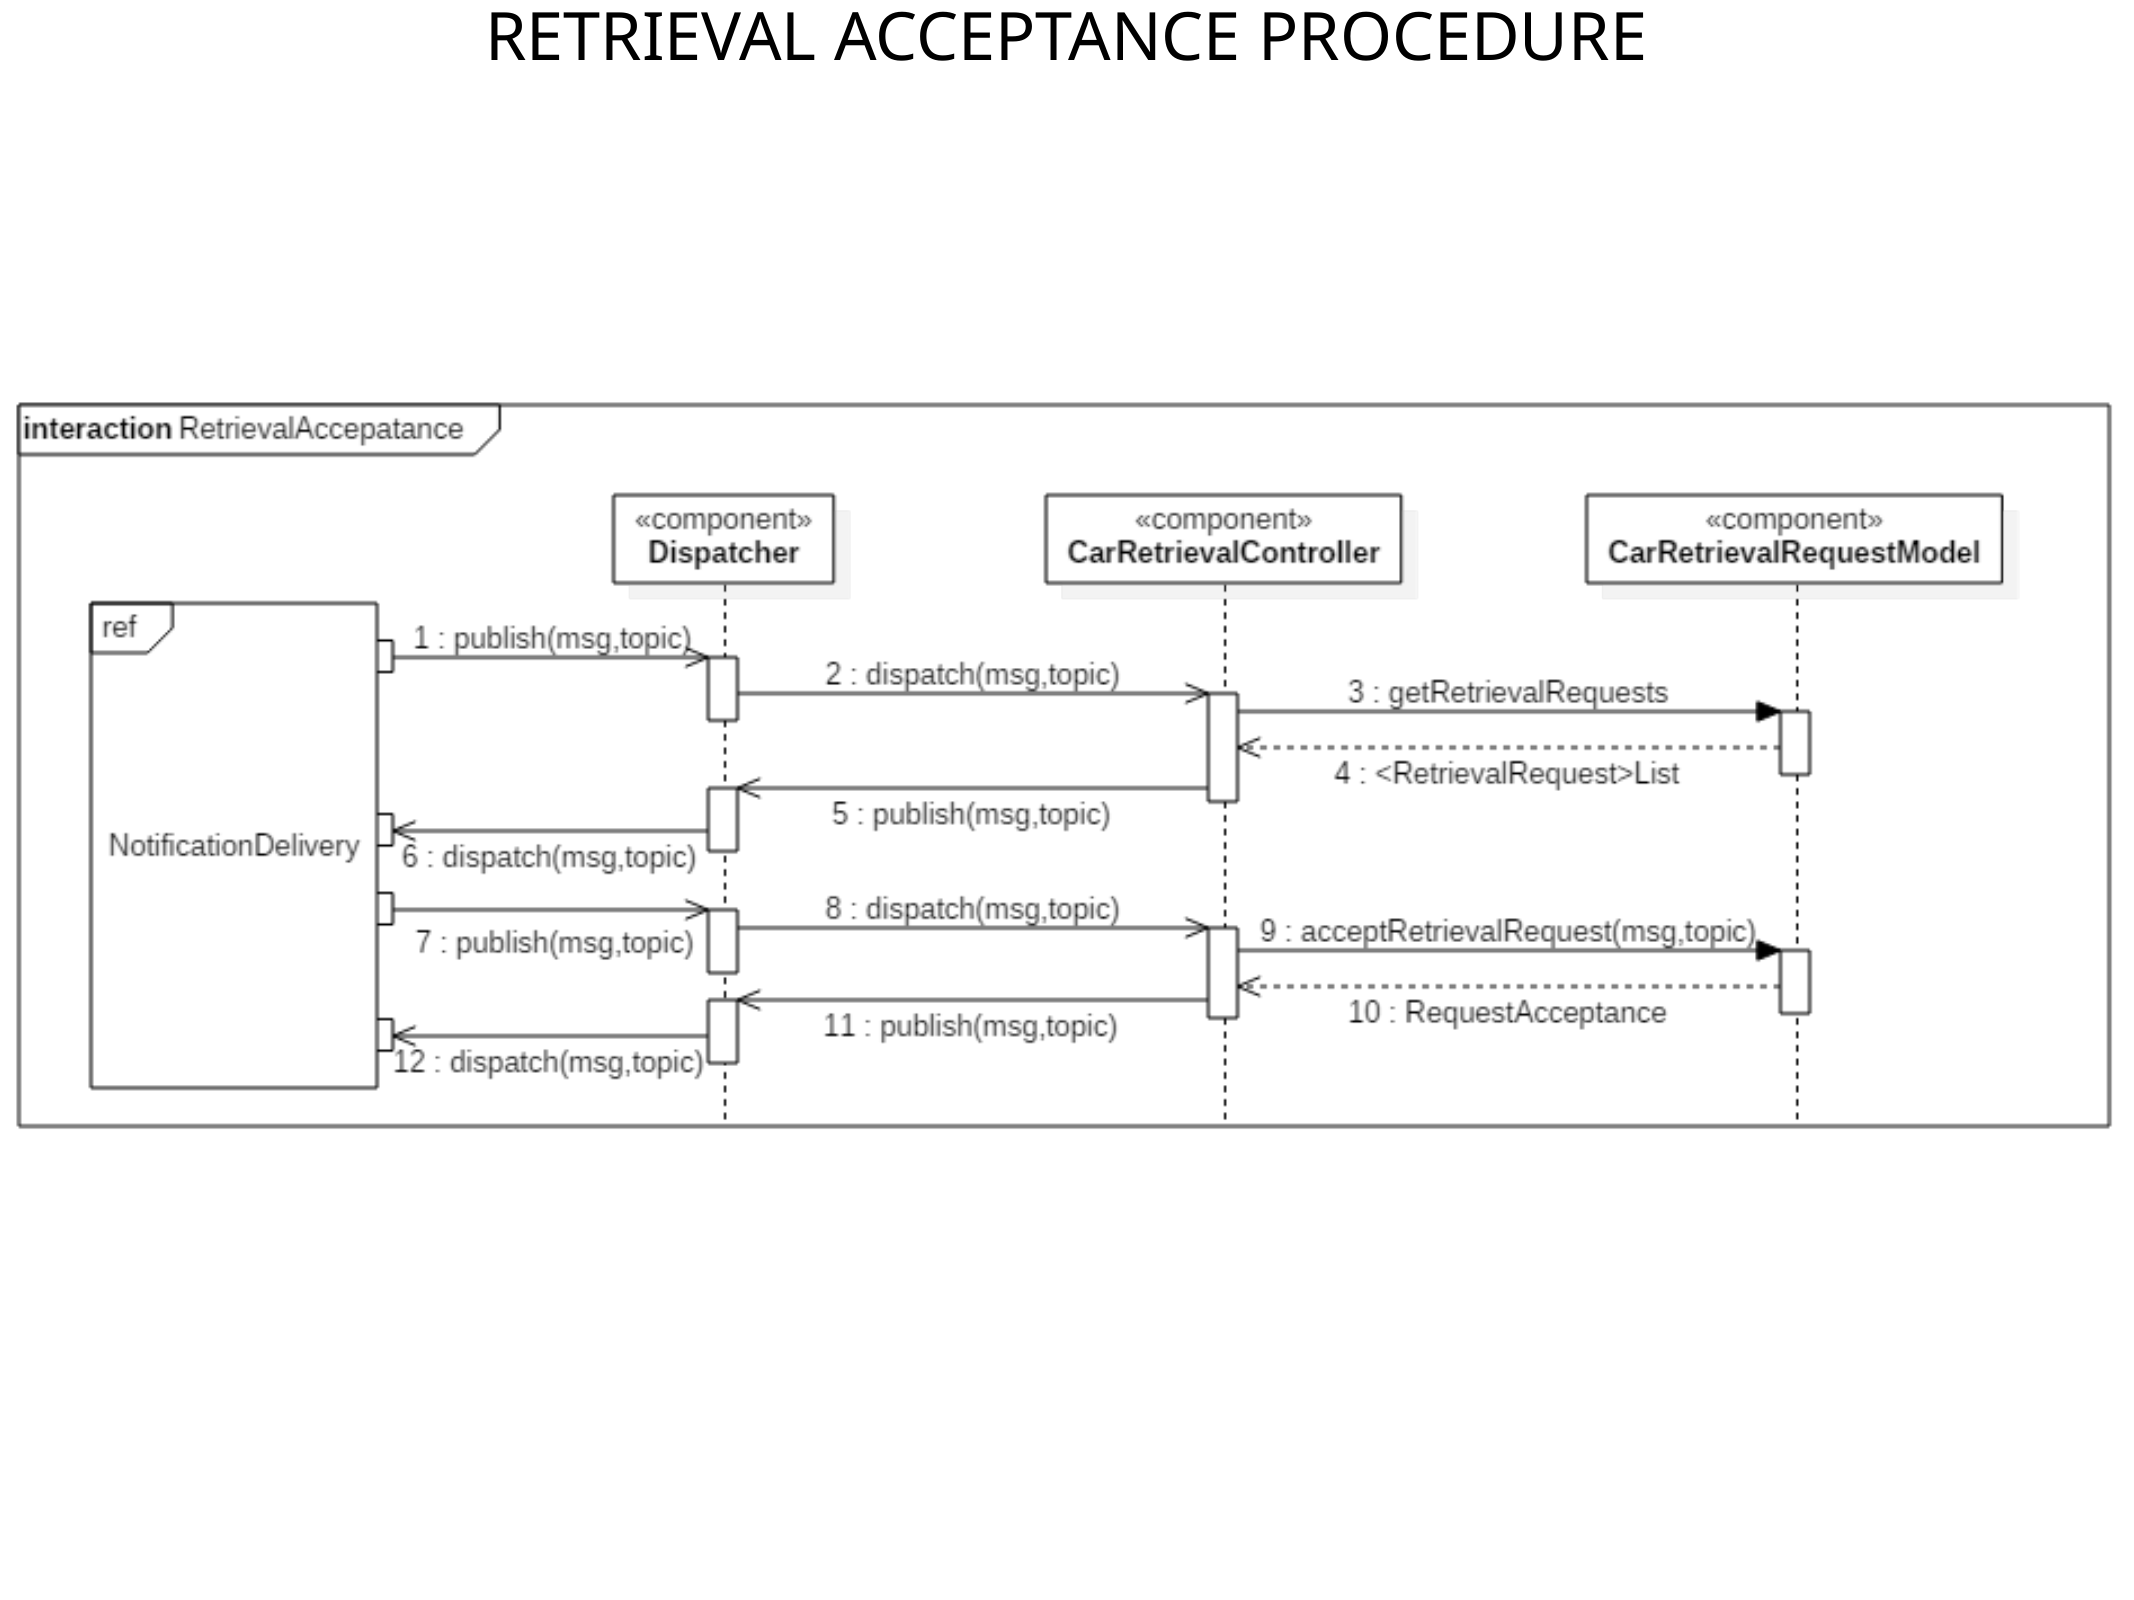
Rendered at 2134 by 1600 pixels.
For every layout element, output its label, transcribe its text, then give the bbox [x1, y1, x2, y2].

picture [0, 383, 2134, 1217]
title RETRIEVAL ACCEPTANCE PROCEDURE [155, 0, 1978, 78]
